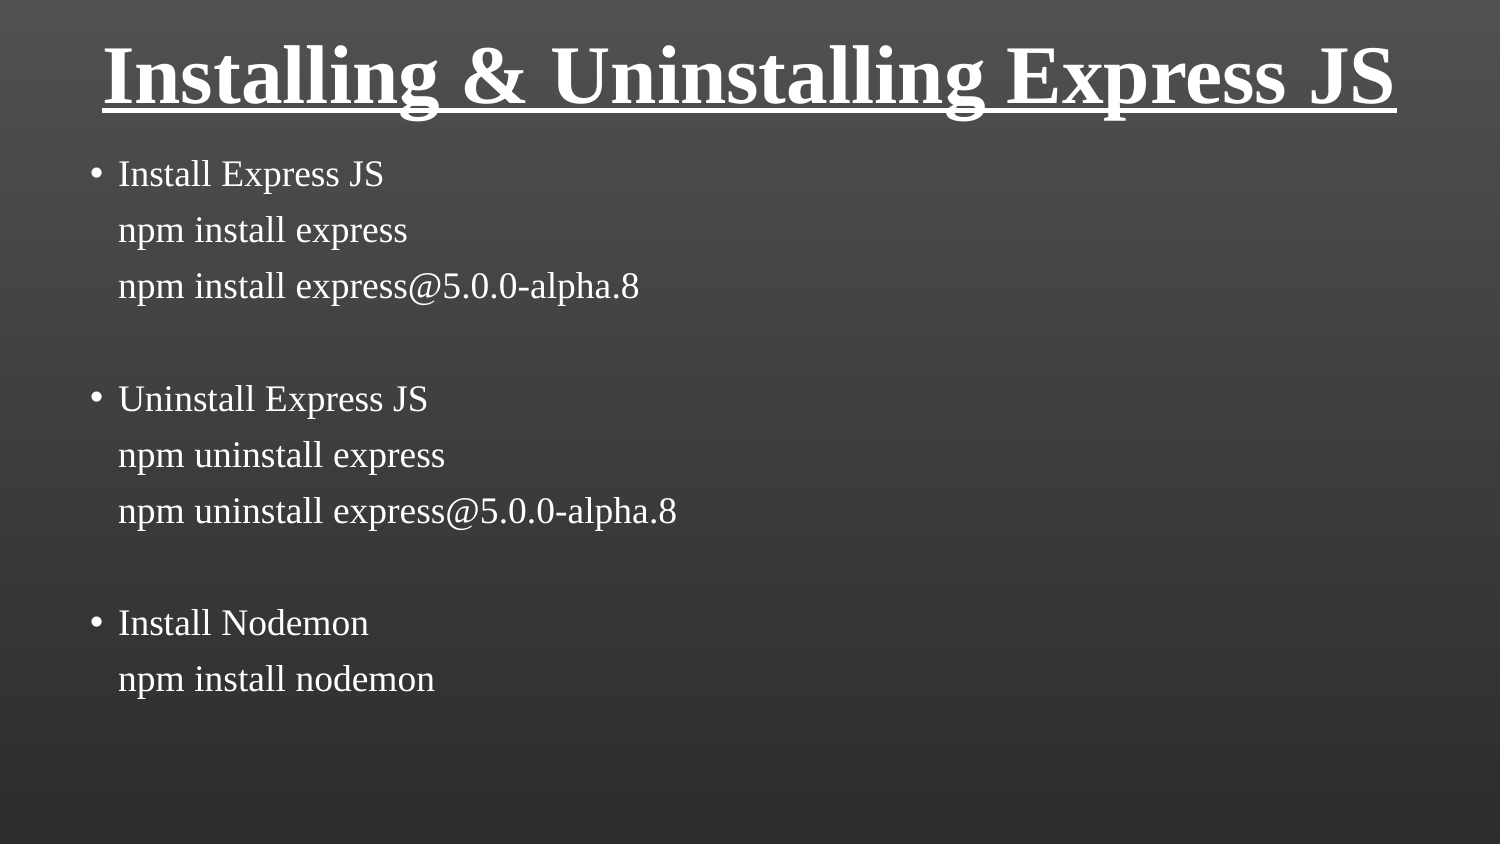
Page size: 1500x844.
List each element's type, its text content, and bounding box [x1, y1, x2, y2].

title Installing & Uninstalling Express JS [75, 6, 1425, 146]
list Install Express JS npm install express npm install express@5.0.0-alpha.8 Uninstall Express JS npm uninstall express npm uninstall express@5.0.0-alpha.8 Install Nodemon npm install nodemon [75, 146, 1425, 785]
